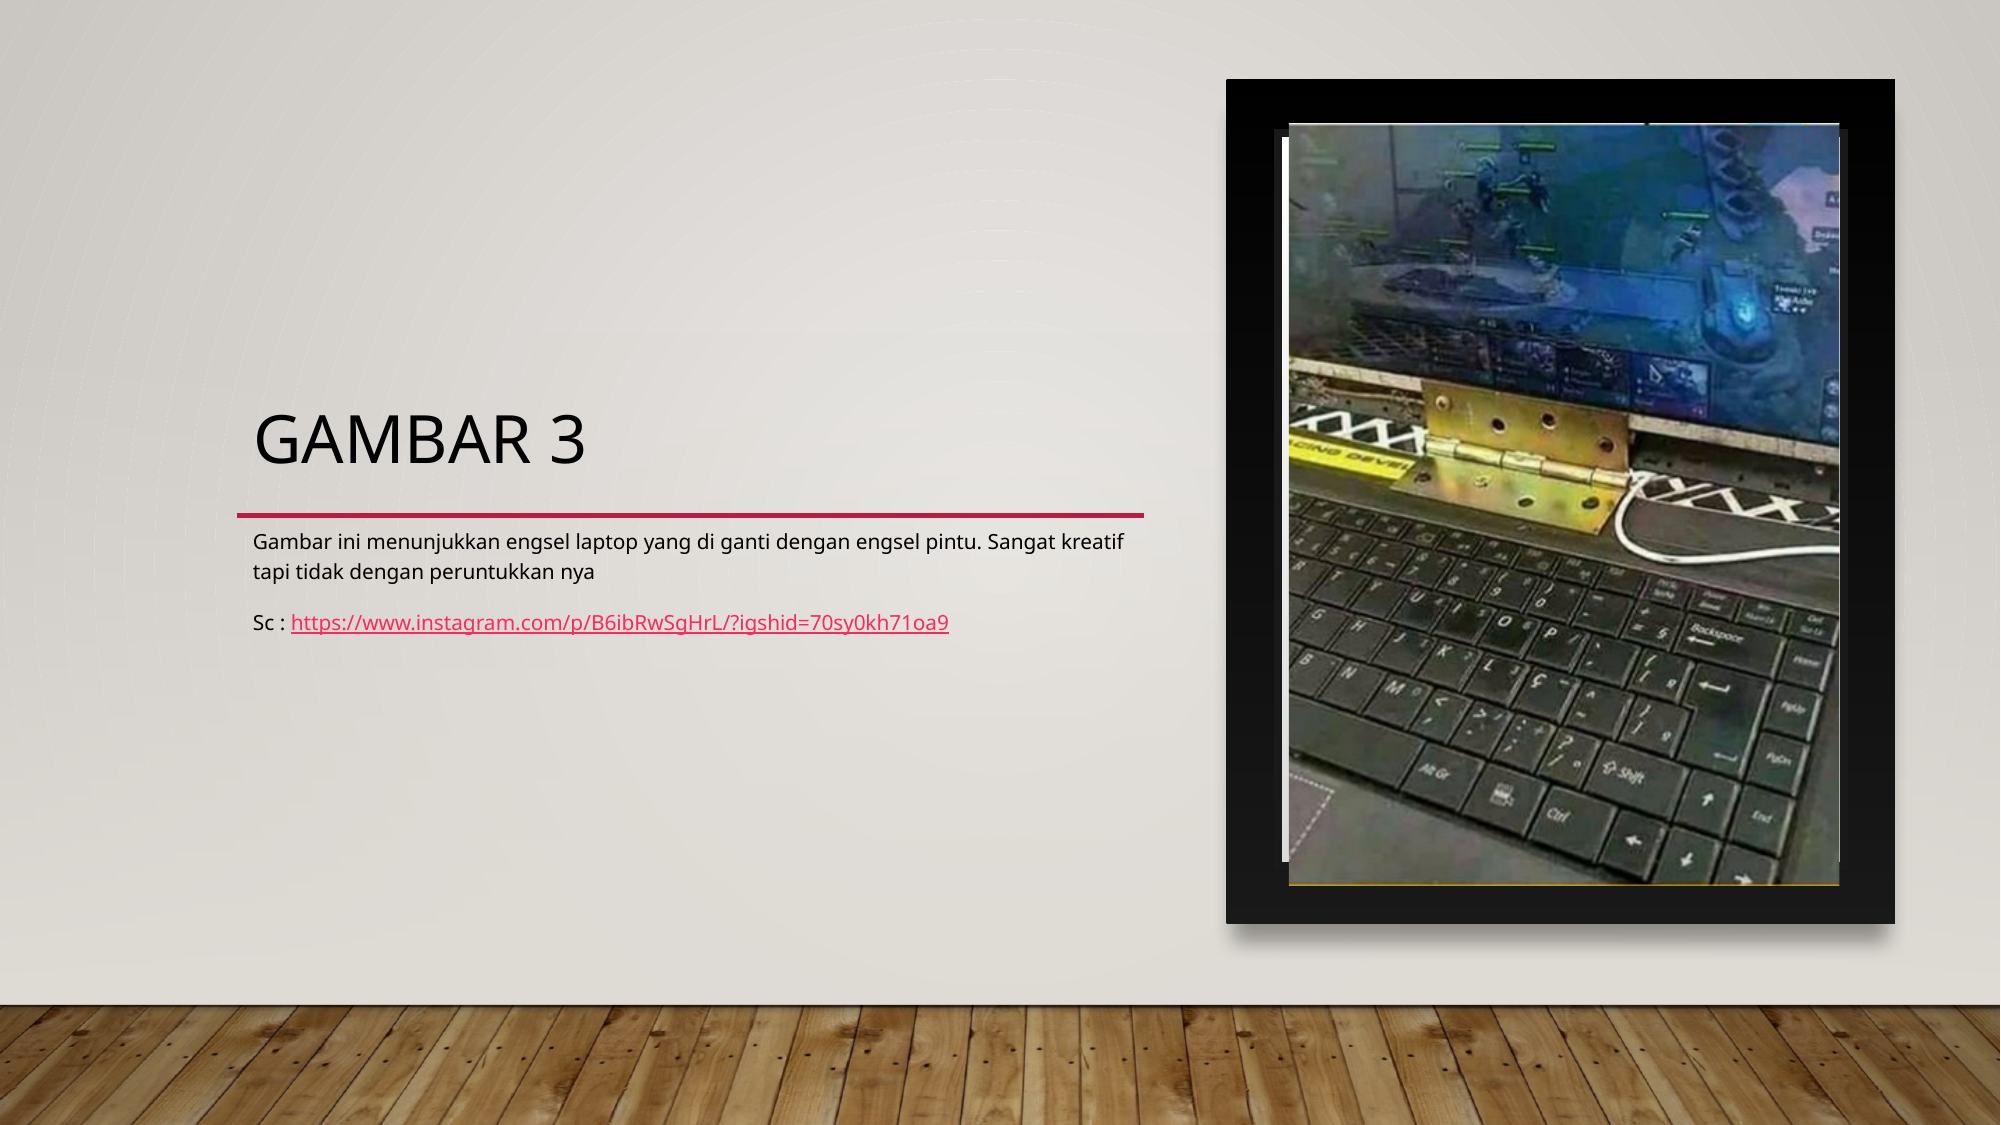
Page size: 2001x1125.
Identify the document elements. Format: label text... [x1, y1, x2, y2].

list Gambar ini menunjukkan engsel laptop yang di ganti dengan engsel pintu. Sangat kreatif tapi tidak dengan peruntukkan nya Sc : https://www.instagram.com/p/B6ibRwSgHrL/?igshid=70sy0kh71oa9 [237, 516, 1145, 845]
picture [1288, 122, 1840, 886]
picture [0, 1005, 2000, 1125]
title Gambar 3 [238, 185, 1146, 486]
